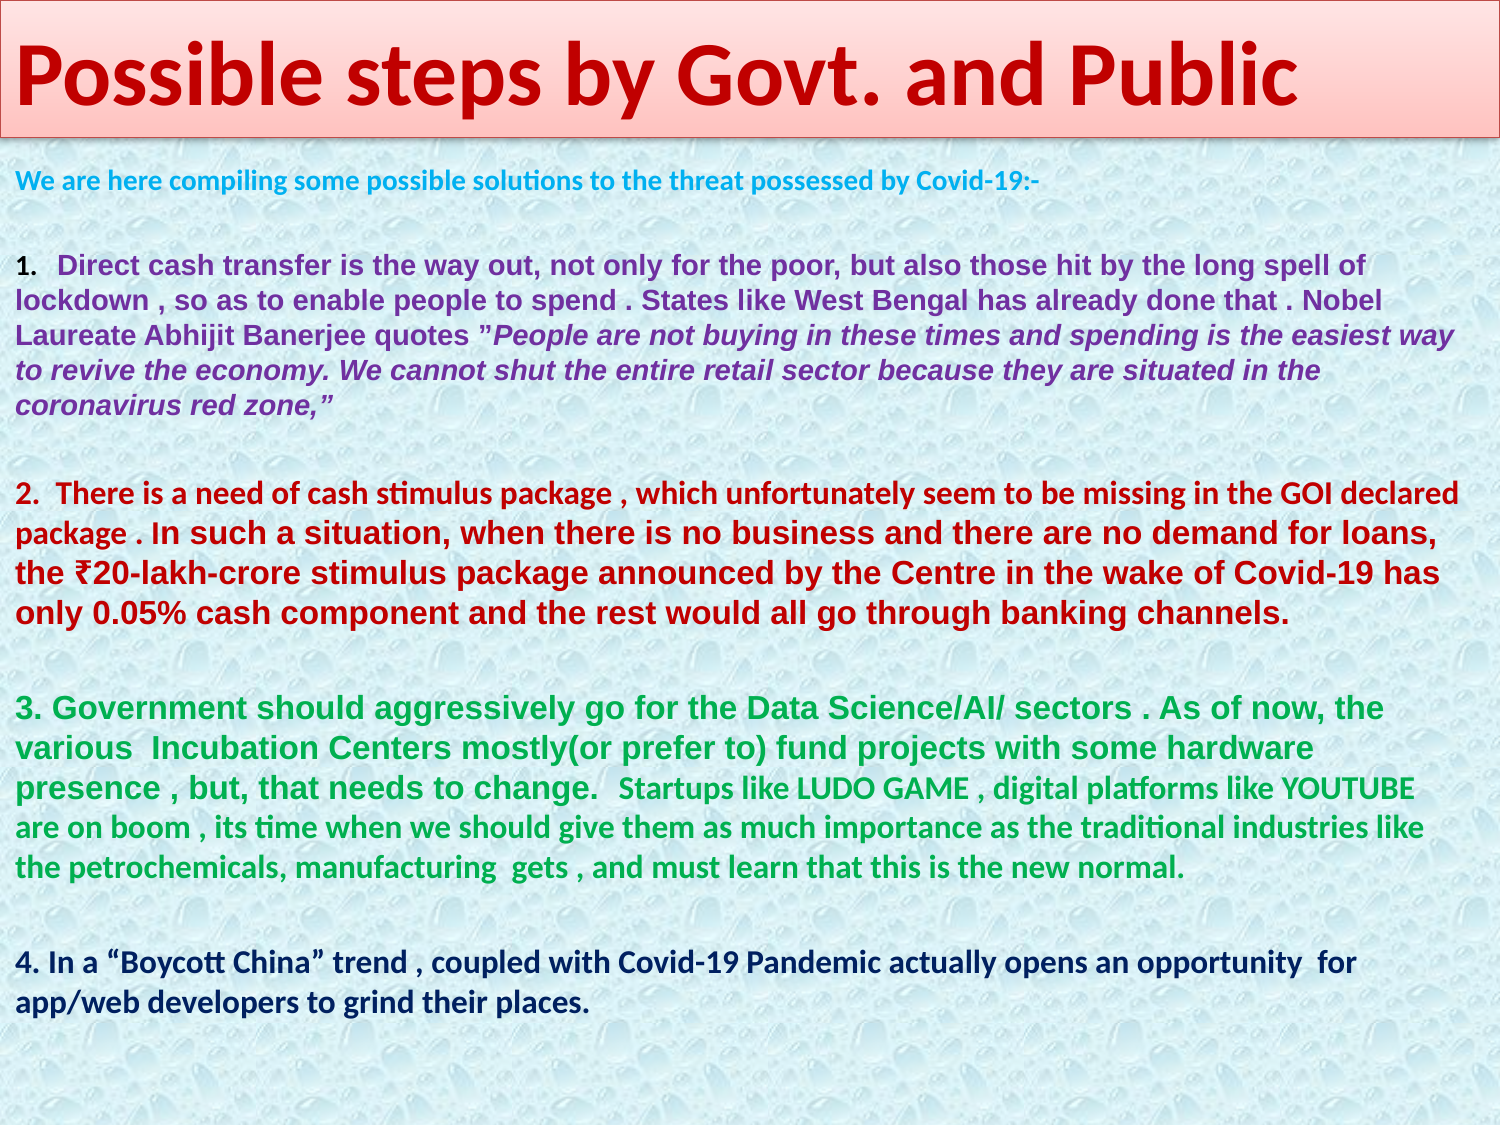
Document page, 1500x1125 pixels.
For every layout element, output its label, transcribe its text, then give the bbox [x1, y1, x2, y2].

title Possible steps by Govt. and Public [0, 0, 1500, 138]
list We are here compiling some possible solutions to the threat possessed by Covid-19:- 1. Direct cash transfer is the way out, not only for the poor, but also those hit by the long spell of lockdown , so as to enable people to spend . States like West Bengal has already done that . Nobel Laureate Abhijit Banerjee quotes ”People are not buying in these times and spending is the easiest way to revive the economy. We cannot shut the entire retail sector because they are situated in the coronavirus red zone,” 2. There is a need of cash stimulus package , which unfortunately seem to be missing in the GOI declared package . In such a situation, when there is no business and there are no demand for loans, the ₹20-lakh-crore stimulus package announced by the Centre in the wake of Covid-19 has only 0.05% cash component and the rest would all go through banking channels. 3. Government should aggressively go for the Data Science/AI/ sectors . As of now, the various Incubation Centers mostly(or prefer to) fund projects with some hardware presence , but, that needs to change. Startups like LUDO GAME , digital platforms like YOUTUBE are on boom , its time when we should give them as much importance as the traditional industries like the petrochemicals, manufacturing gets , and must learn that this is the new normal. 4. In a “Boycott China” trend , coupled with Covid-19 Pandemic actually opens an opportunity for app/web developers to grind their places. [0, 154, 1484, 1088]
